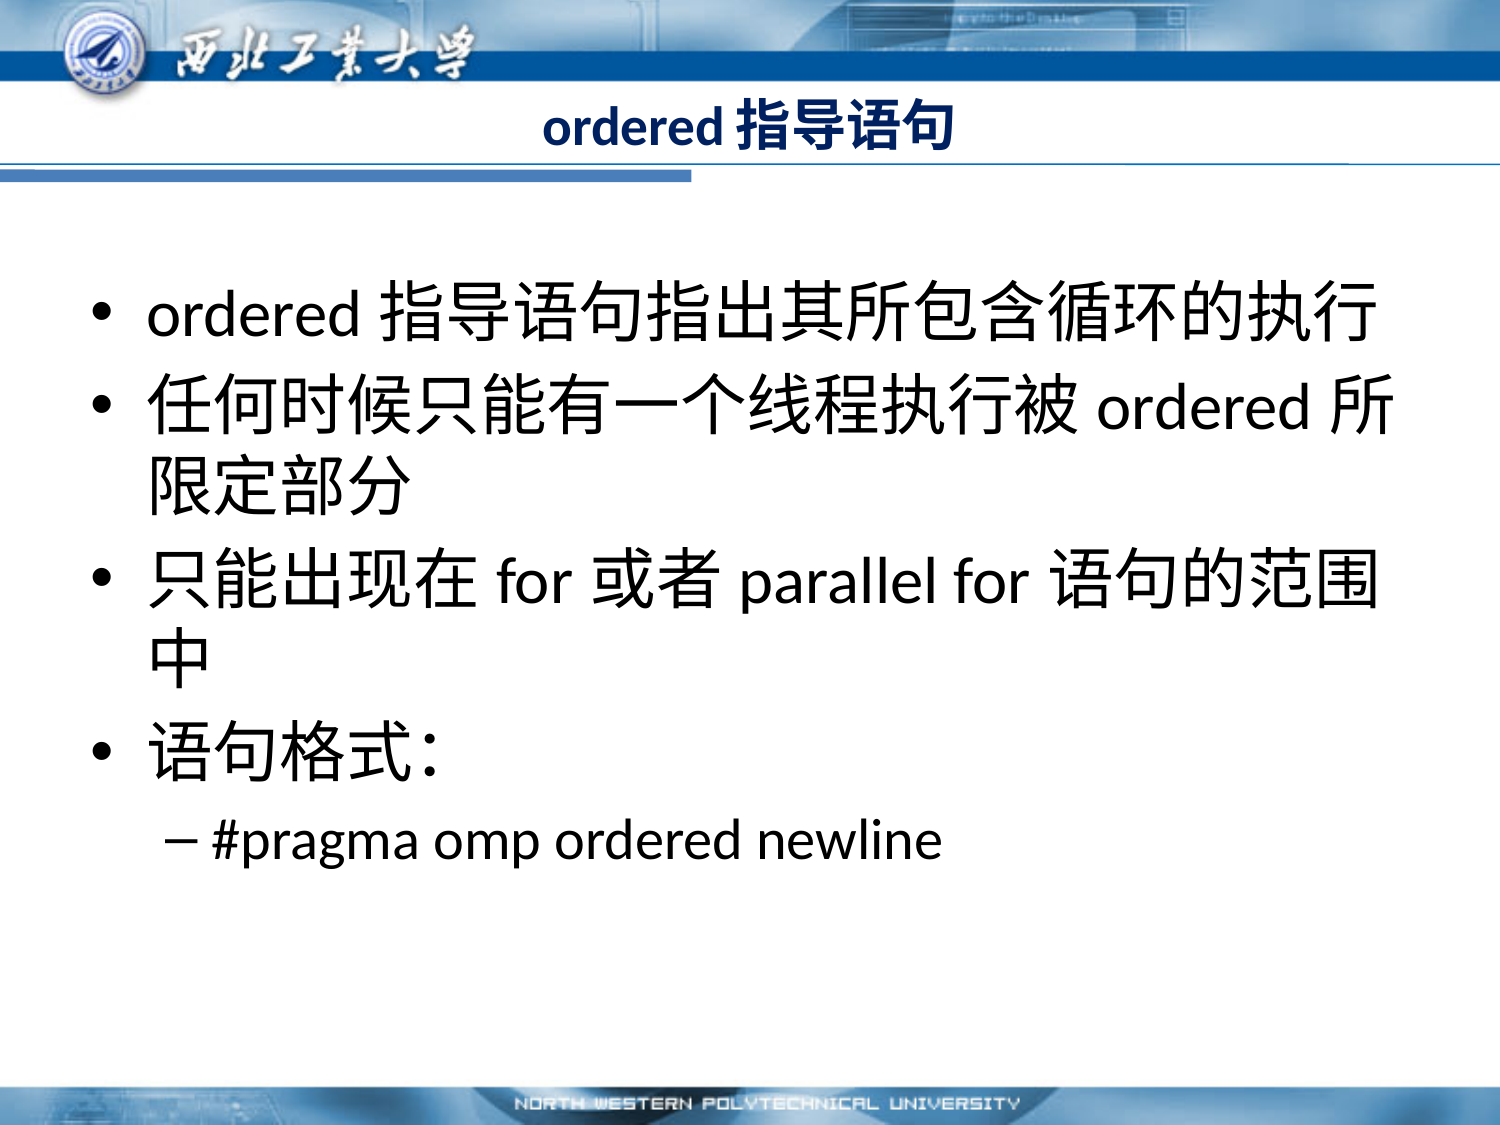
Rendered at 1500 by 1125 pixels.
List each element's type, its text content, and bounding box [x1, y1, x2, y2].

list ordered指导语句指出其所包含循环的执行 任何时候只能有一个线程执行被ordered所限定部分 只能出现在for或者parallel for语句的范围中 语句格式： #pragma omp ordered newline [75, 262, 1425, 1005]
picture [0, 1, 1500, 163]
picture [0, 165, 1500, 1125]
title ordered指导语句 [35, 82, 1465, 164]
